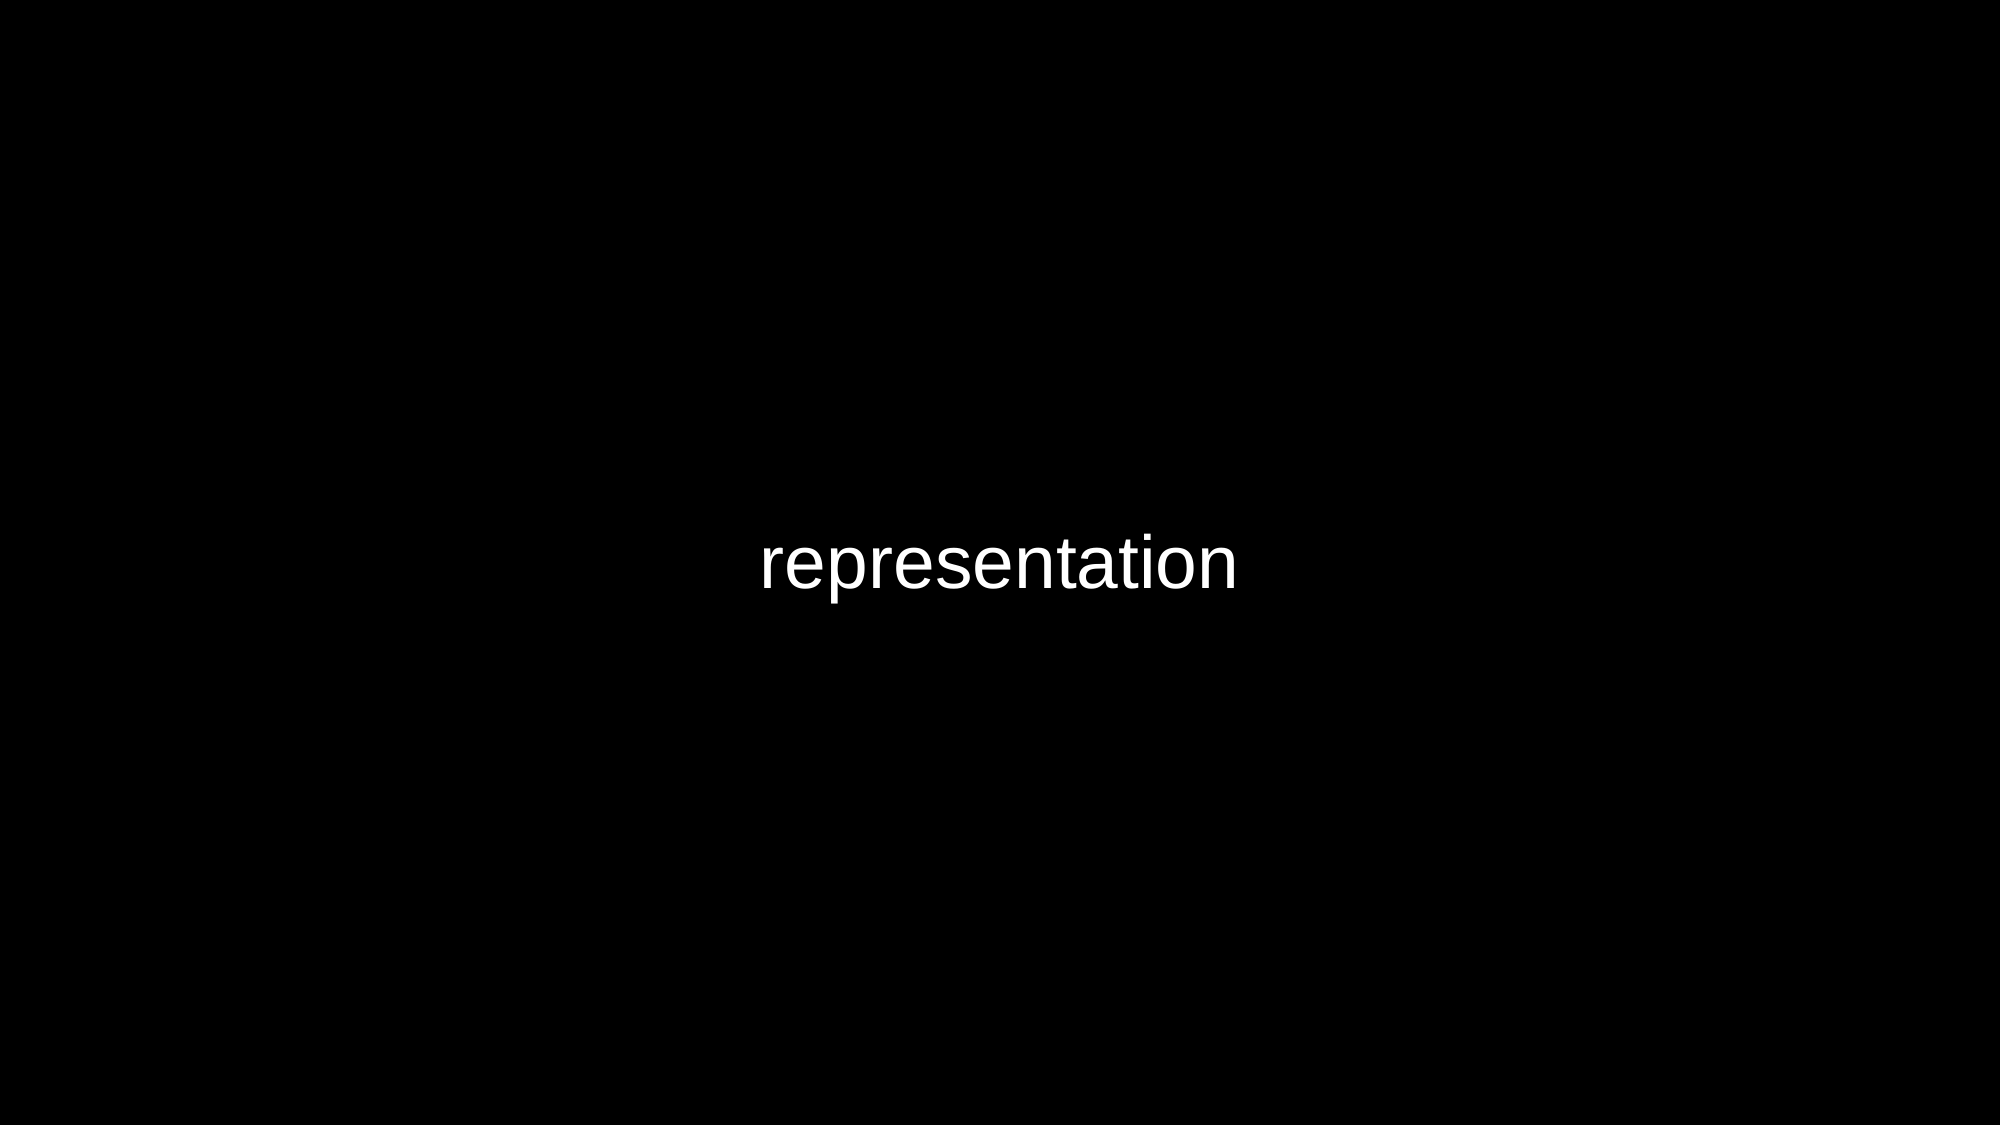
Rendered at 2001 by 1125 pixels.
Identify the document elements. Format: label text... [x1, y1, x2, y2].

title representation [68, 470, 1932, 655]
